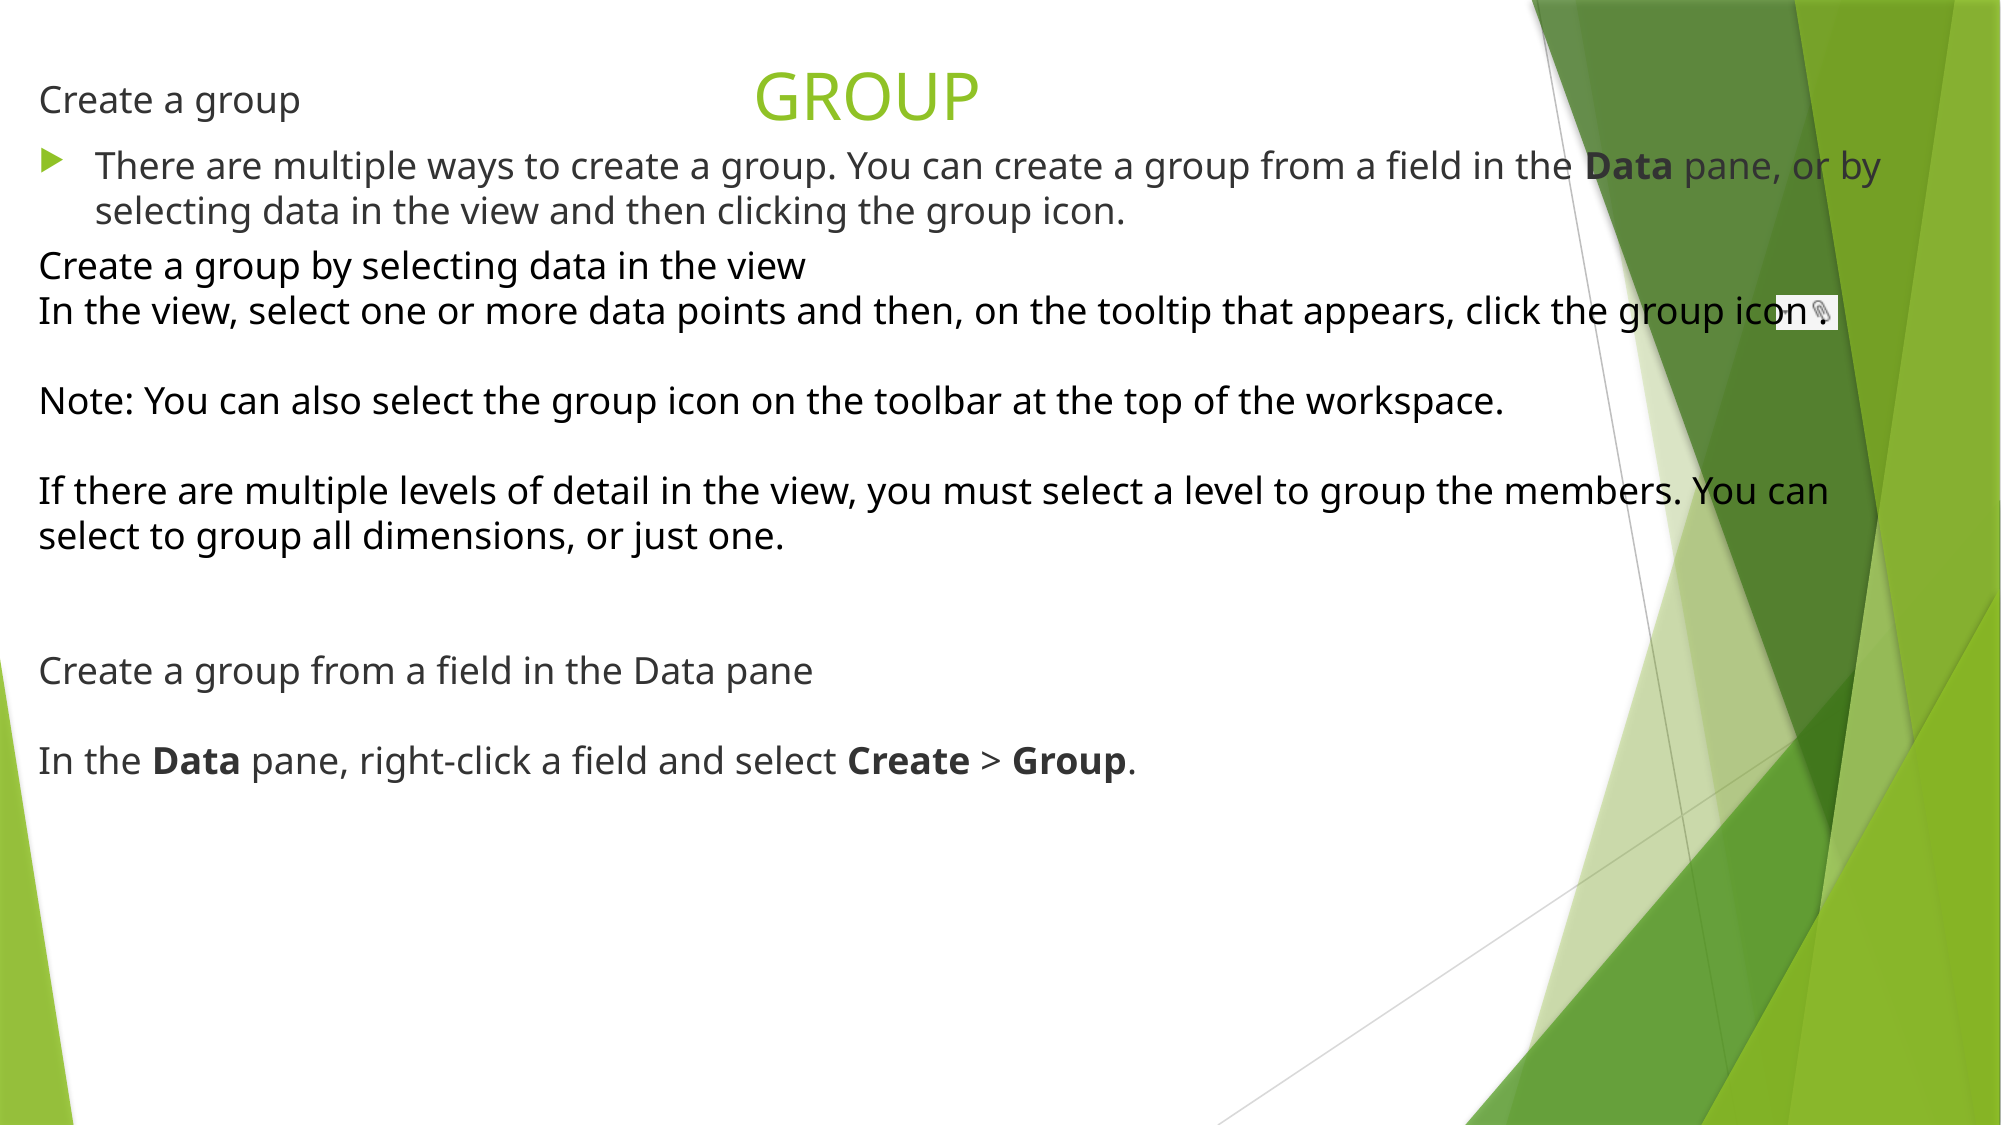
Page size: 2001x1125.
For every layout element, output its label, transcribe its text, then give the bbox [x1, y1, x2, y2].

text_box Create a group by selecting data in the view In the view, select one or more data points and then, on the tooltip that appears, click the group icon . Note: You can also select the group icon on the toolbar at the top of the workspace. If there are multiple levels of detail in the view, you must select a level to group the members. You can select to group all dimensions, or just one. Create a group from a field in the Data pane In the Data pane, right-click a field and select Create > Group. [23, 234, 1882, 1014]
title GROUP [162, 46, 1573, 68]
list Create a group There are multiple ways to create a group. You can create a group from a field in the Data pane, or by selecting data in the view and then clicking the group icon. [23, 68, 2000, 1125]
picture [1775, 295, 1839, 331]
